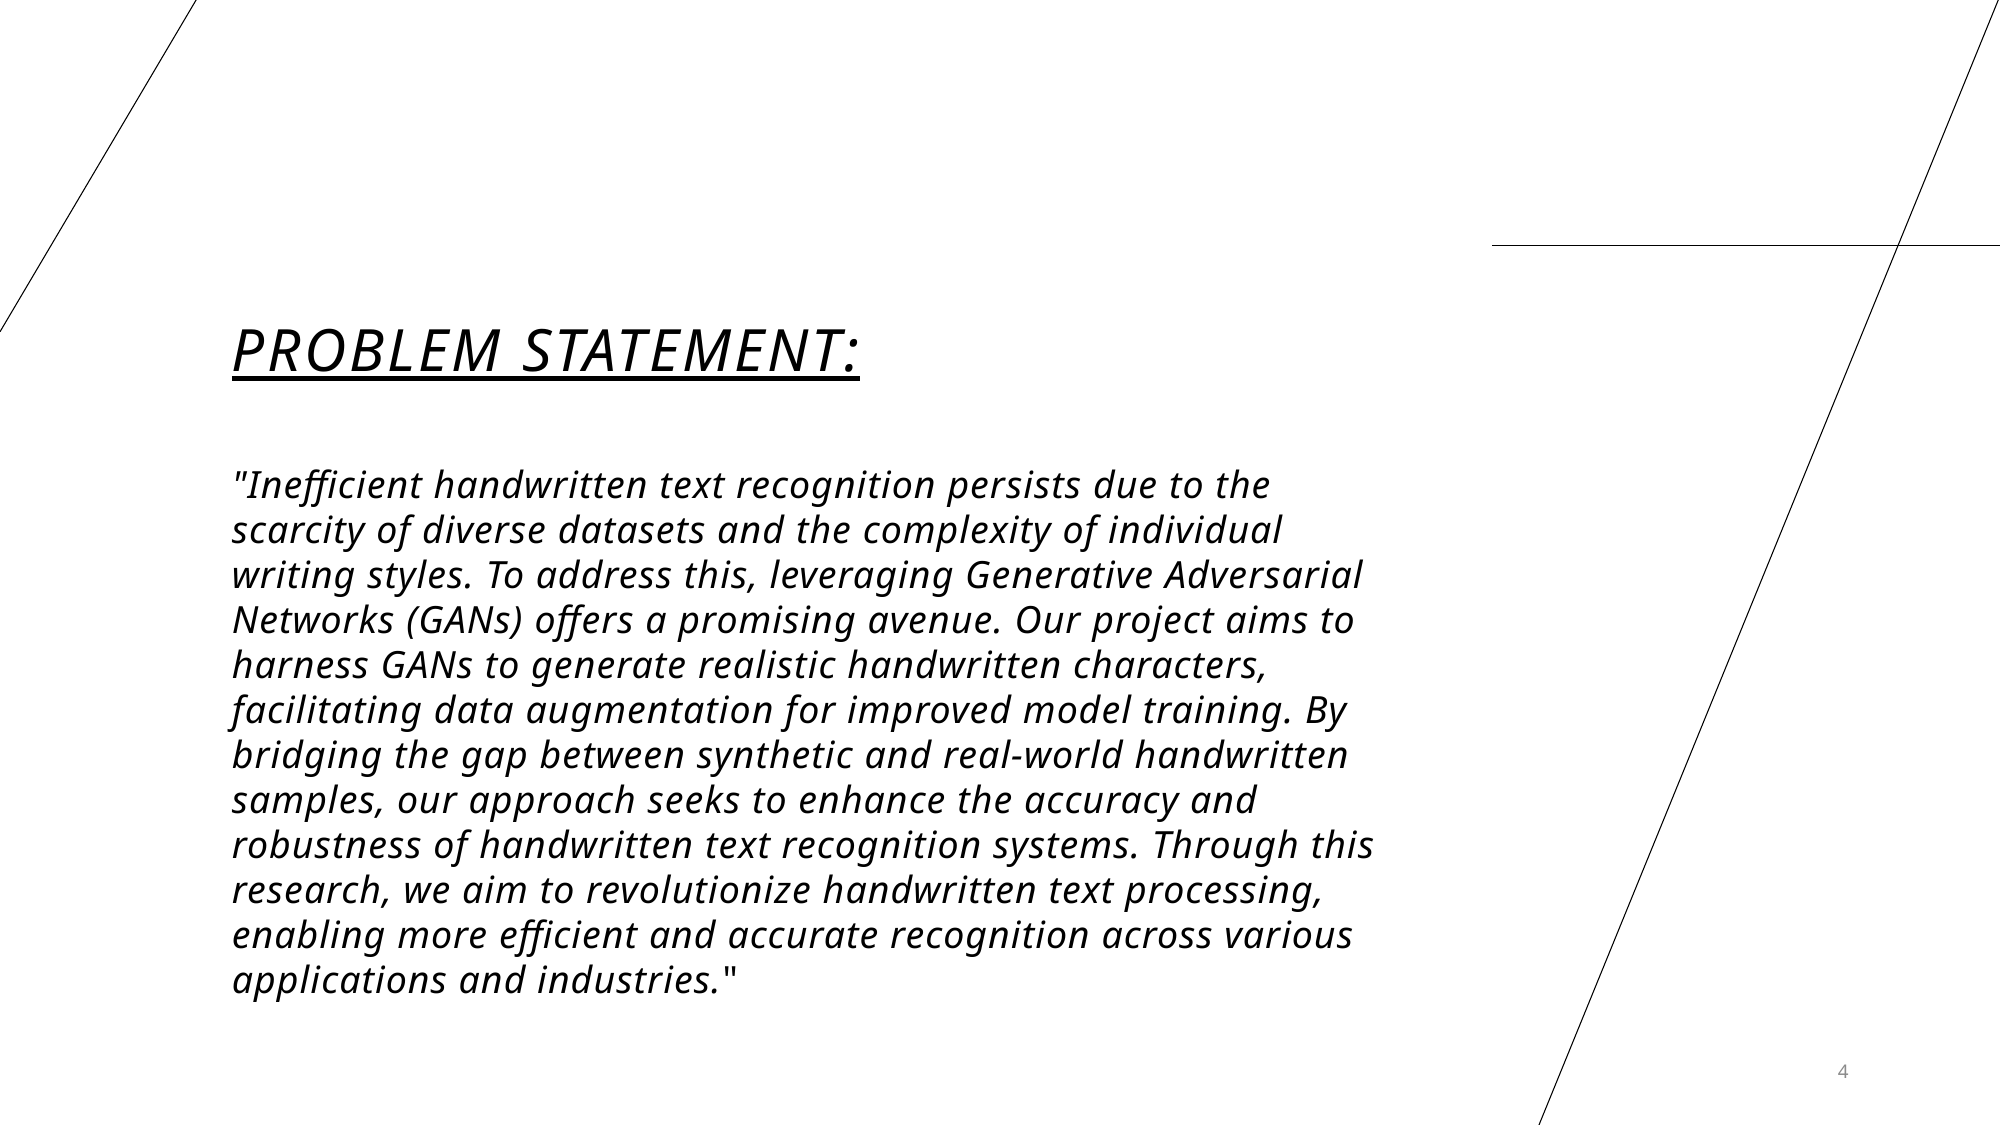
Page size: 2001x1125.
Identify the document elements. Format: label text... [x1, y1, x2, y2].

title PROBLEM STATEMENT: [216, 43, 1413, 392]
slide_number 4 [1701, 1042, 1864, 1103]
list "Inefficient handwritten text recognition persists due to the scarcity of diverse datasets and the complexity of individual writing styles. To address this, leveraging Generative Adversarial Networks (GANs) offers a promising avenue. Our project aims to harness GANs to generate realistic handwritten characters, facilitating data augmentation for improved model training. By bridging the gap between synthetic and real-world handwritten samples, our approach seeks to enhance the accuracy and robustness of handwritten text recognition systems. Through this research, we aim to revolutionize handwritten text processing, enabling more efficient and accurate recognition across various applications and industries." [216, 453, 1413, 1013]
